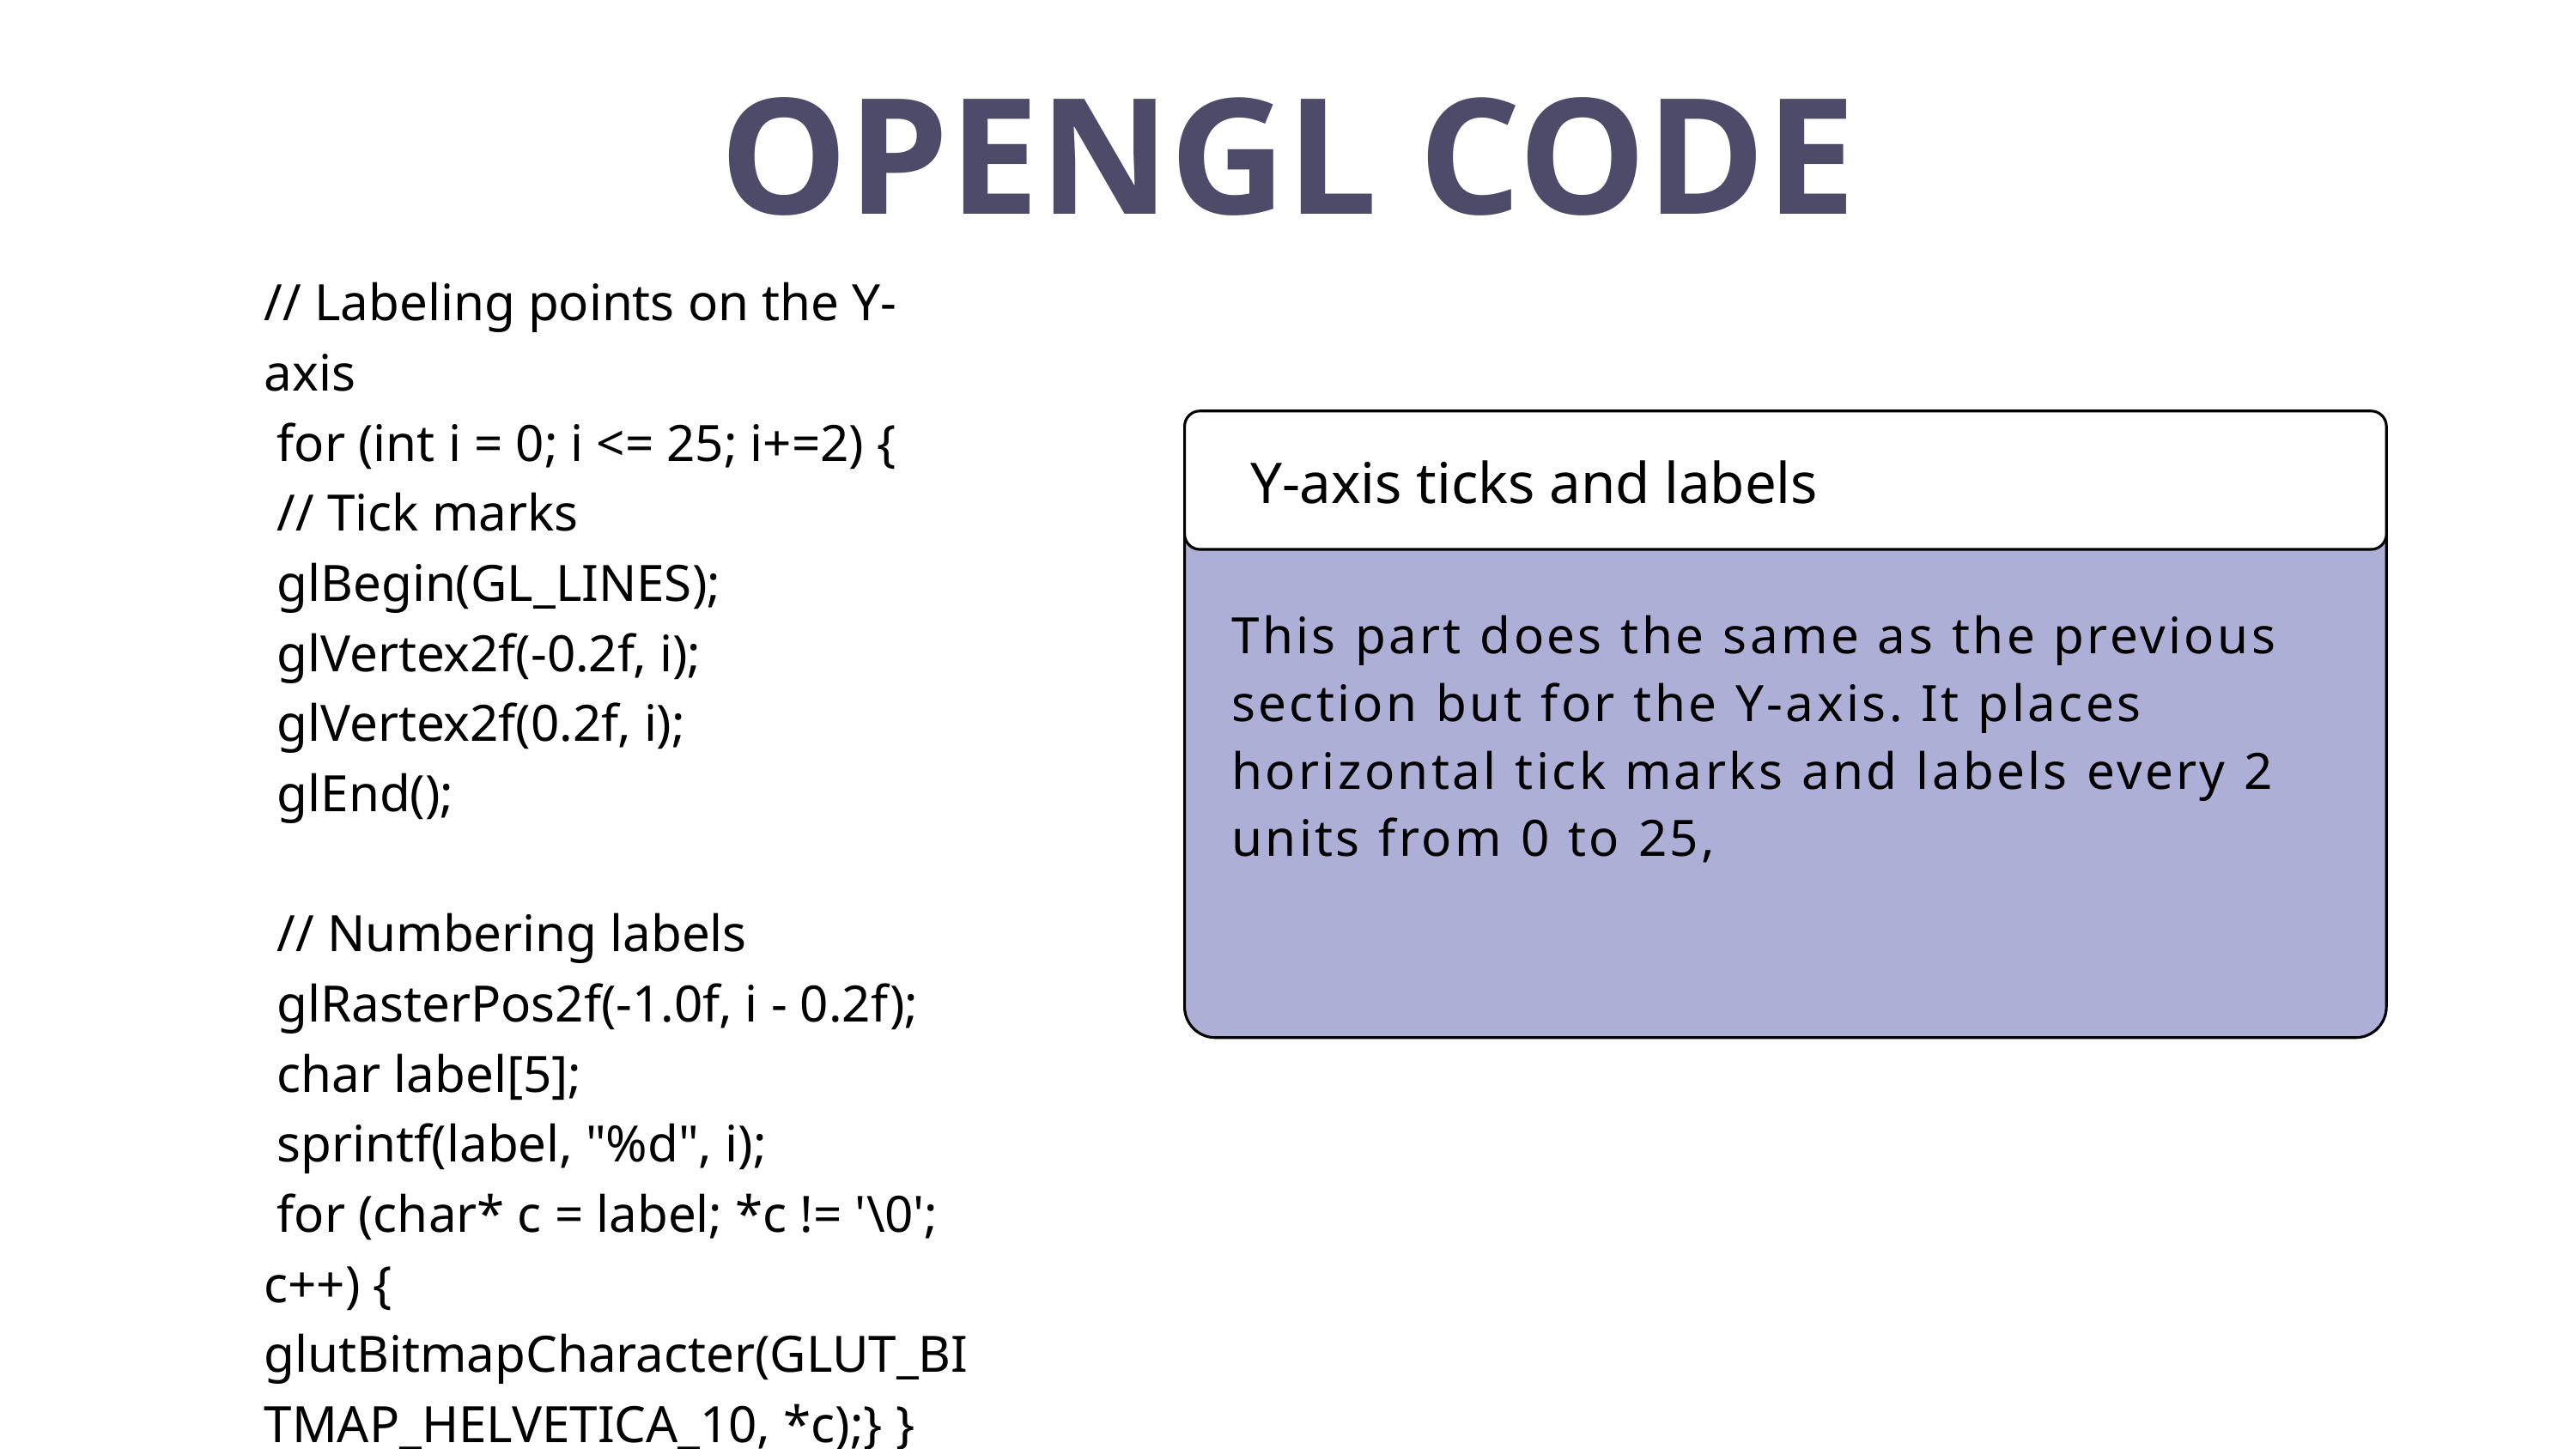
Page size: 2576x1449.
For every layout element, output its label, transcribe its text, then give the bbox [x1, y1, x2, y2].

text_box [1184, 410, 2387, 1038]
text_box // Labeling points on the Y-axis for (int i = 0; i <= 25; i+=2) { // Tick marks glBegin(GL_LINES); glVertex2f(-0.2f, i); glVertex2f(0.2f, i); glEnd(); // Numbering labels glRasterPos2f(-1.0f, i - 0.2f); char label[5]; sprintf(label, "%d", i); for (char* c = label; *c != '\0'; c++) { glutBitmapCharacter(GLUT_BITMAP_HELVETICA_10, *c);} } [264, 260, 985, 1449]
text_box OPENGL CODE [623, 21, 1952, 247]
